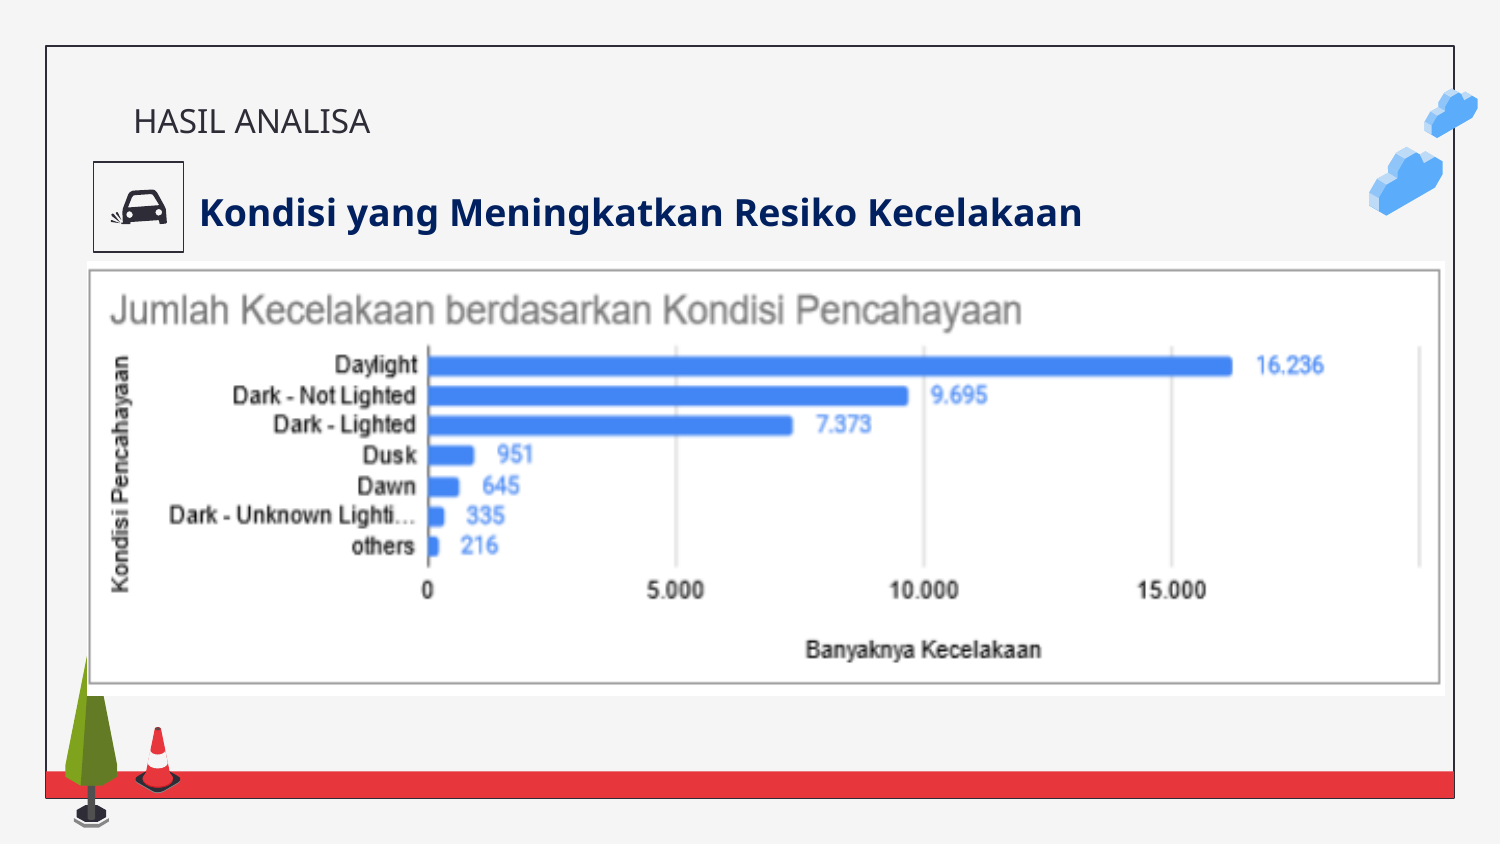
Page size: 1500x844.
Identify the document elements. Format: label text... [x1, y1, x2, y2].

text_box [93, 161, 184, 253]
title HASIL ANALISA [118, 85, 1382, 180]
picture [87, 261, 1445, 697]
subtitle Kondisi yang Meningkatkan Resiko Kecelakaan [186, 174, 1188, 259]
